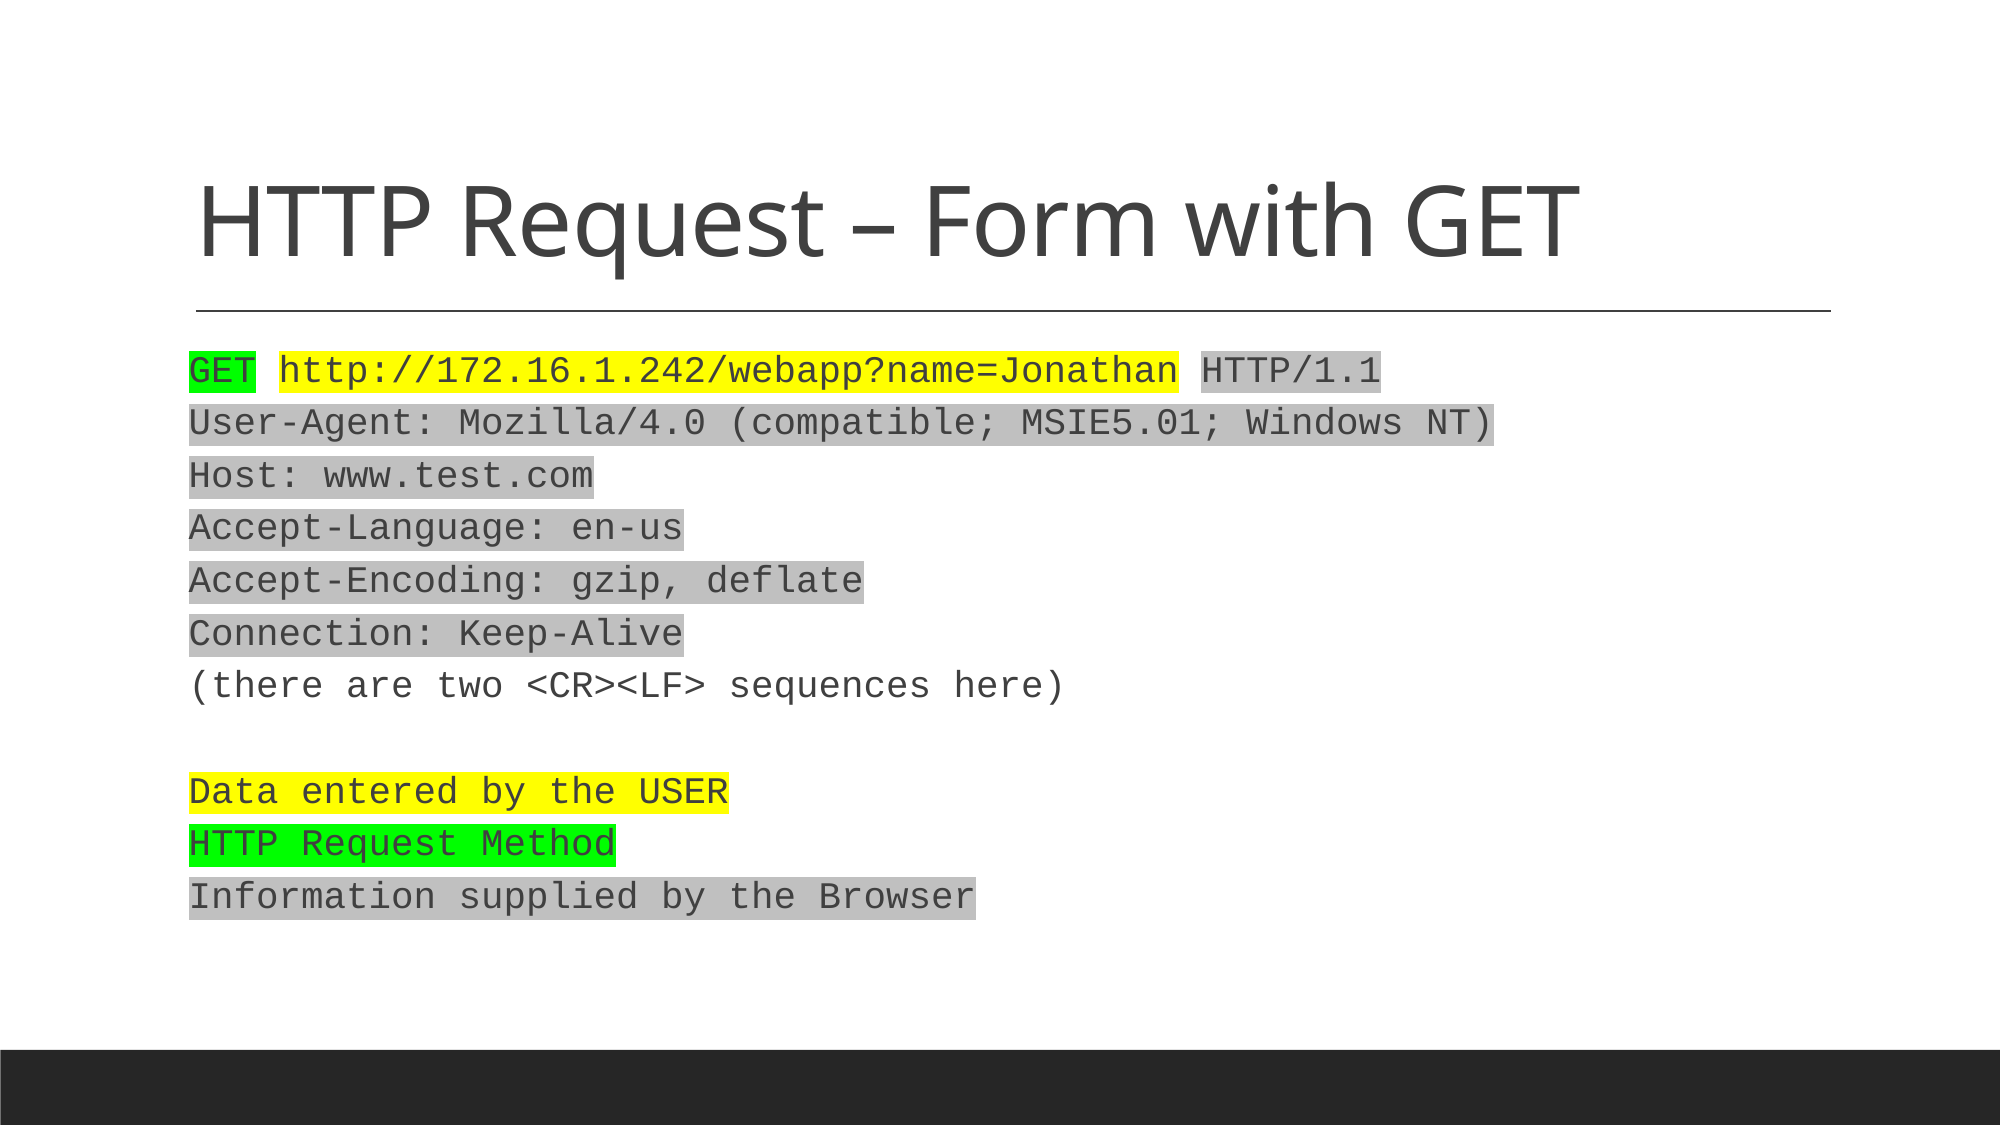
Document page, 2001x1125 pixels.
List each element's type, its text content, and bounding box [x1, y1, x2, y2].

list GET http://172.16.1.242/webapp?name=Jonathan HTTP/1.1 User-Agent: Mozilla/4.0 (compatible; MSIE5.01; Windows NT) Host: www.test.com Accept-Language: en-us Accept-Encoding: gzip, deflate Connection: Keep-Alive (there are two <CR><LF> sequences here) Data entered by the USER HTTP Request Method Information supplied by the Browser [180, 345, 1830, 963]
title HTTP Request – Form with GET [180, 47, 1830, 285]
